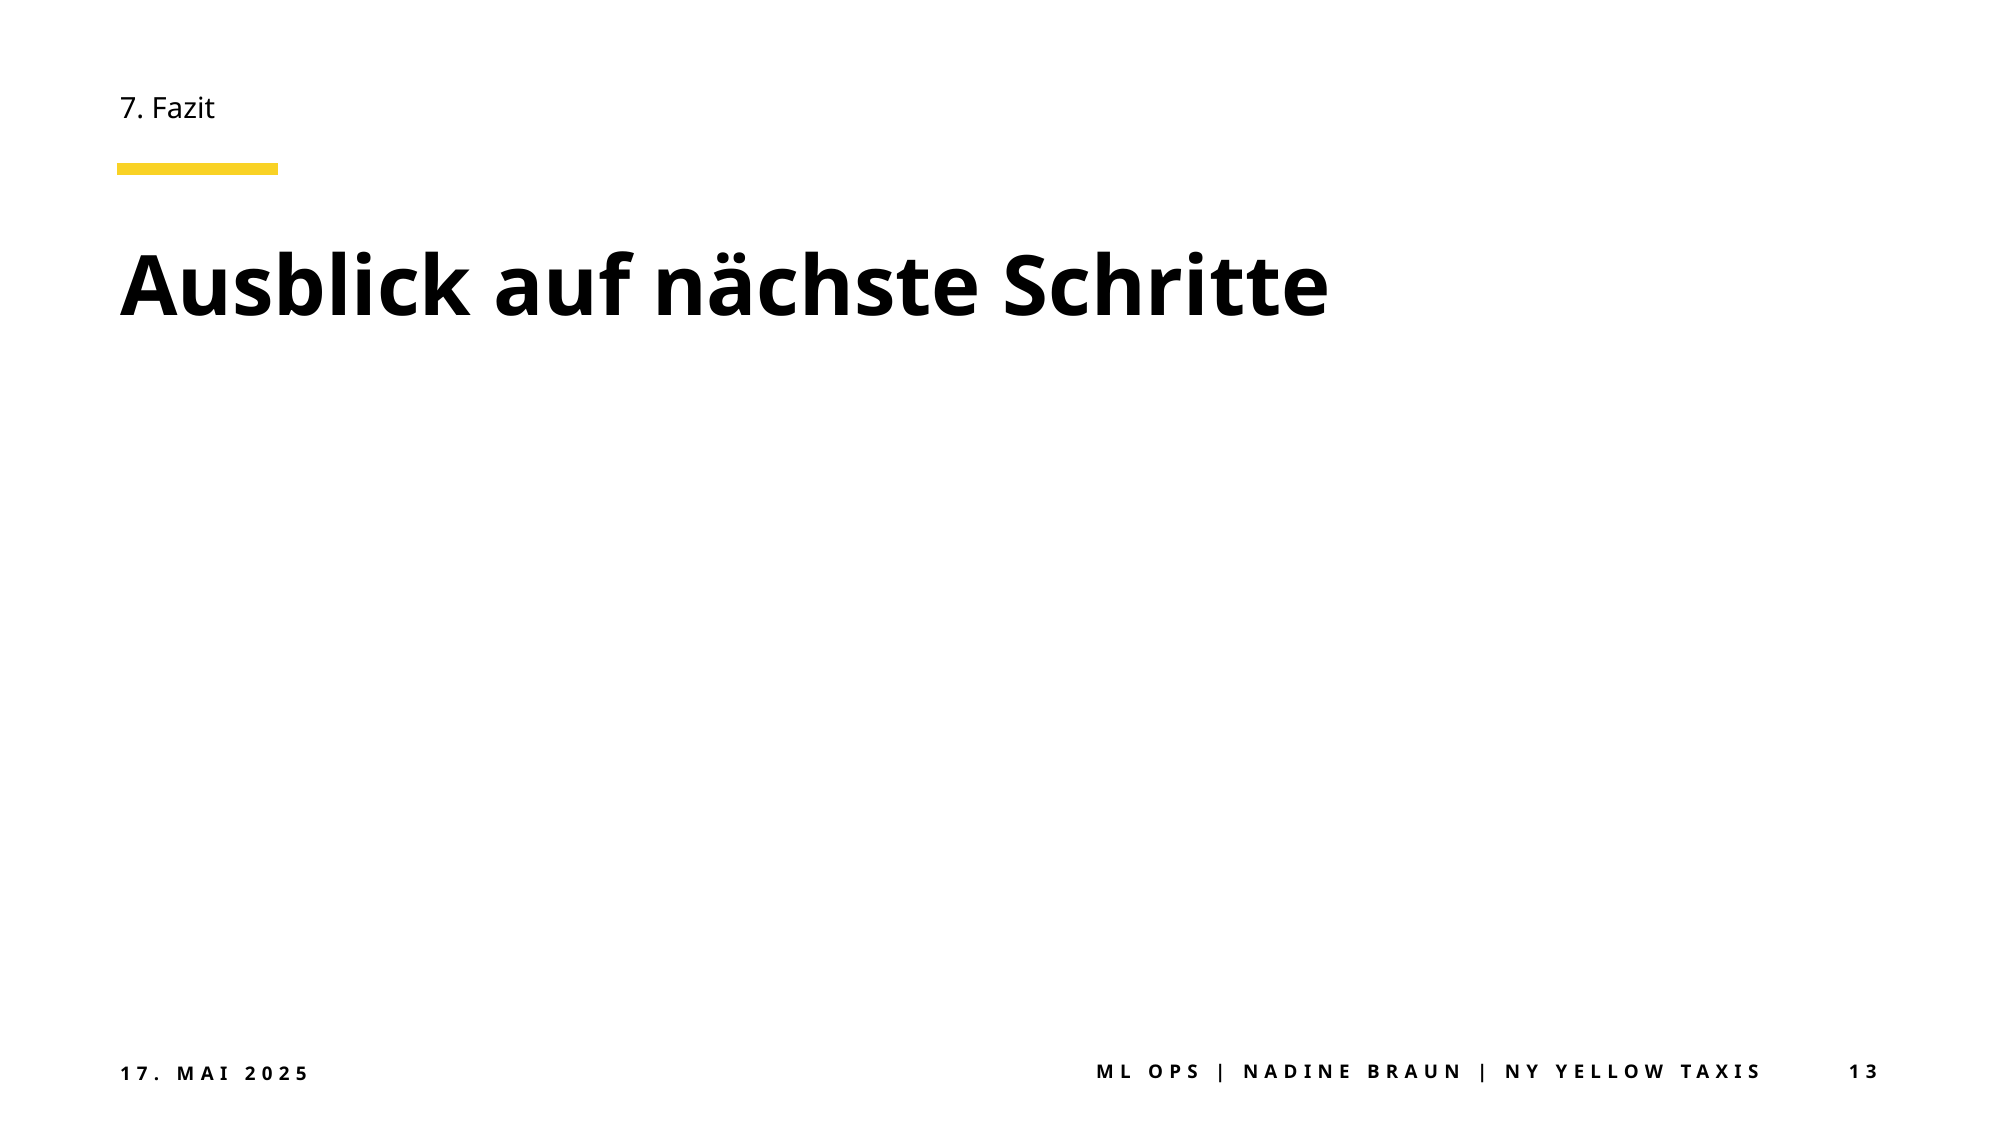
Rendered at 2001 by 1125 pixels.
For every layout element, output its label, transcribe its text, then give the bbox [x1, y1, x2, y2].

footer ML Ops | Nadine Braun | NY Yellow Taxis [1071, 1042, 1772, 1103]
slide_number 13 [1772, 1042, 1892, 1103]
title Ausblick auf nächste Schritte [105, 224, 1892, 405]
slide_number 17. Mai 2025 [105, 1042, 555, 1103]
text_box 7. Fazit [105, 82, 795, 132]
